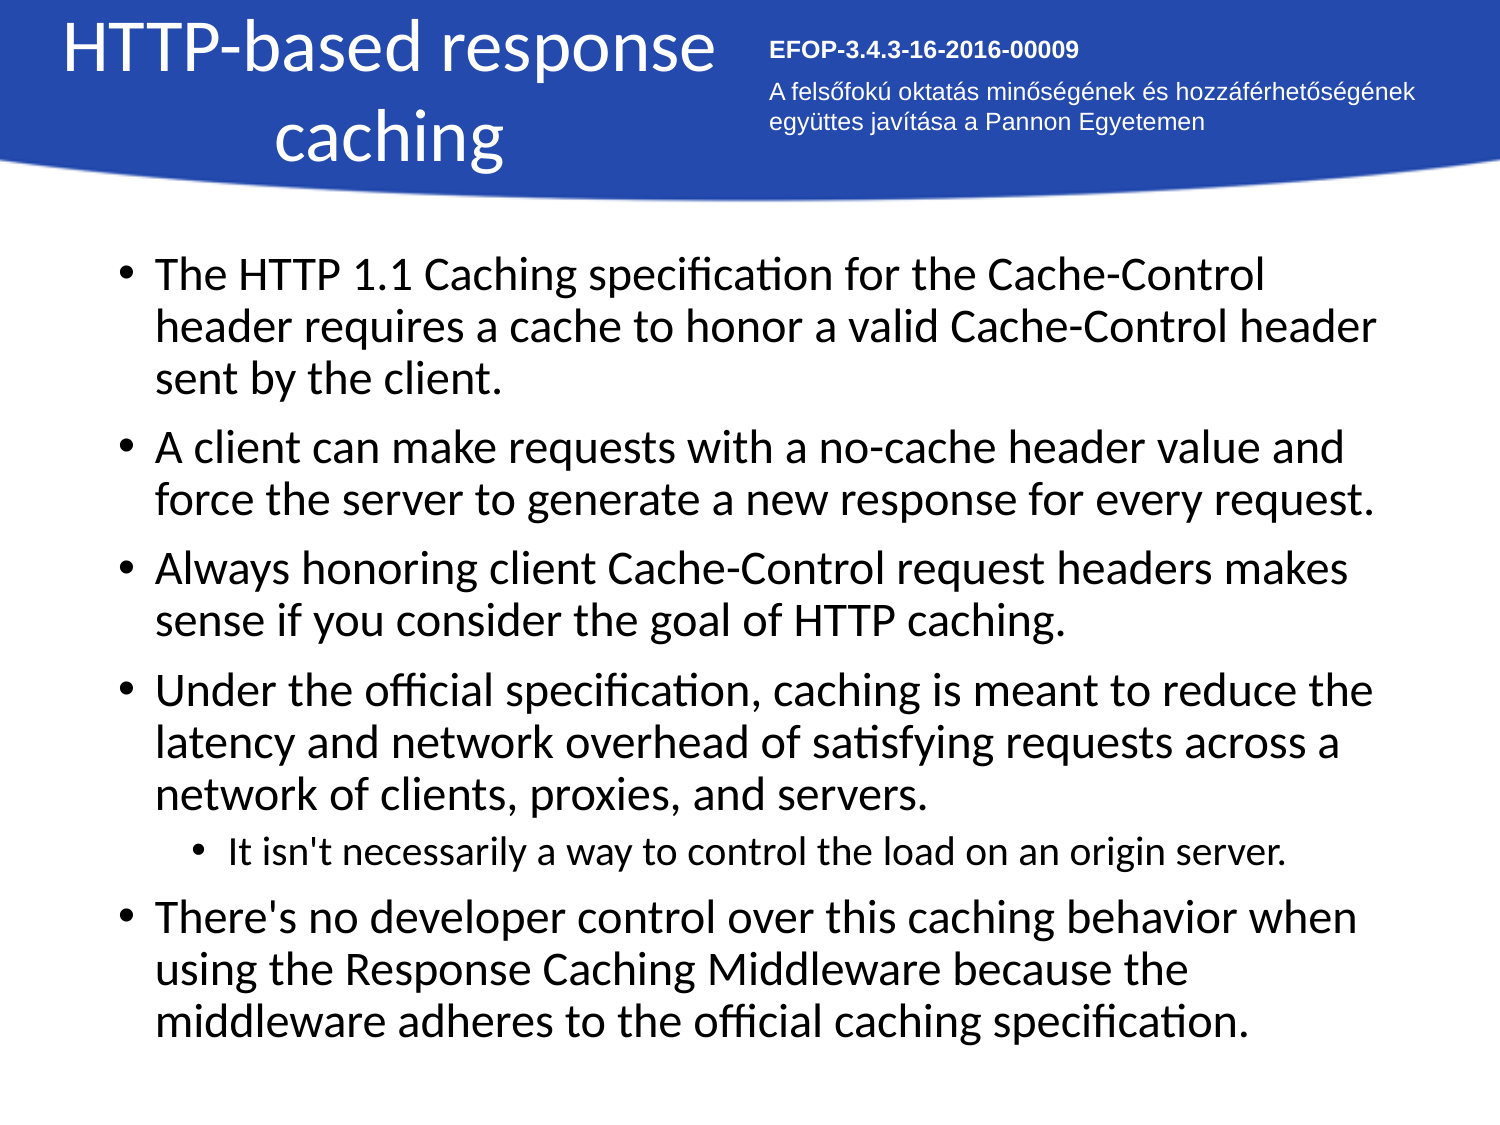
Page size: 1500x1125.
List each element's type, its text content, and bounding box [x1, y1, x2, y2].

list The HTTP 1.1 Caching specification for the Cache-Control header requires a cache to honor a valid Cache-Control header sent by the client. A client can make requests with a no-cache header value and force the server to generate a new response for every request. Always honoring client Cache-Control request headers makes sense if you consider the goal of HTTP caching. Under the official specification, caching is meant to reduce the latency and network overhead of satisfying requests across a network of clients, proxies, and servers. It isn't necessarily a way to control the load on an origin server. There's no developer control over this caching behavior when using the Response Caching Middleware because the middleware adheres to the official caching specification. [103, 240, 1397, 1093]
picture [0, 0, 1500, 1125]
text_box HTTP-based response caching [41, 0, 739, 173]
text_box EFOP-3.4.3-16-2016-00009 A felsőfokú oktatás minőségének és hozzáférhetőségének együttes javítása a Pannon Egyetemen [754, 25, 1465, 143]
